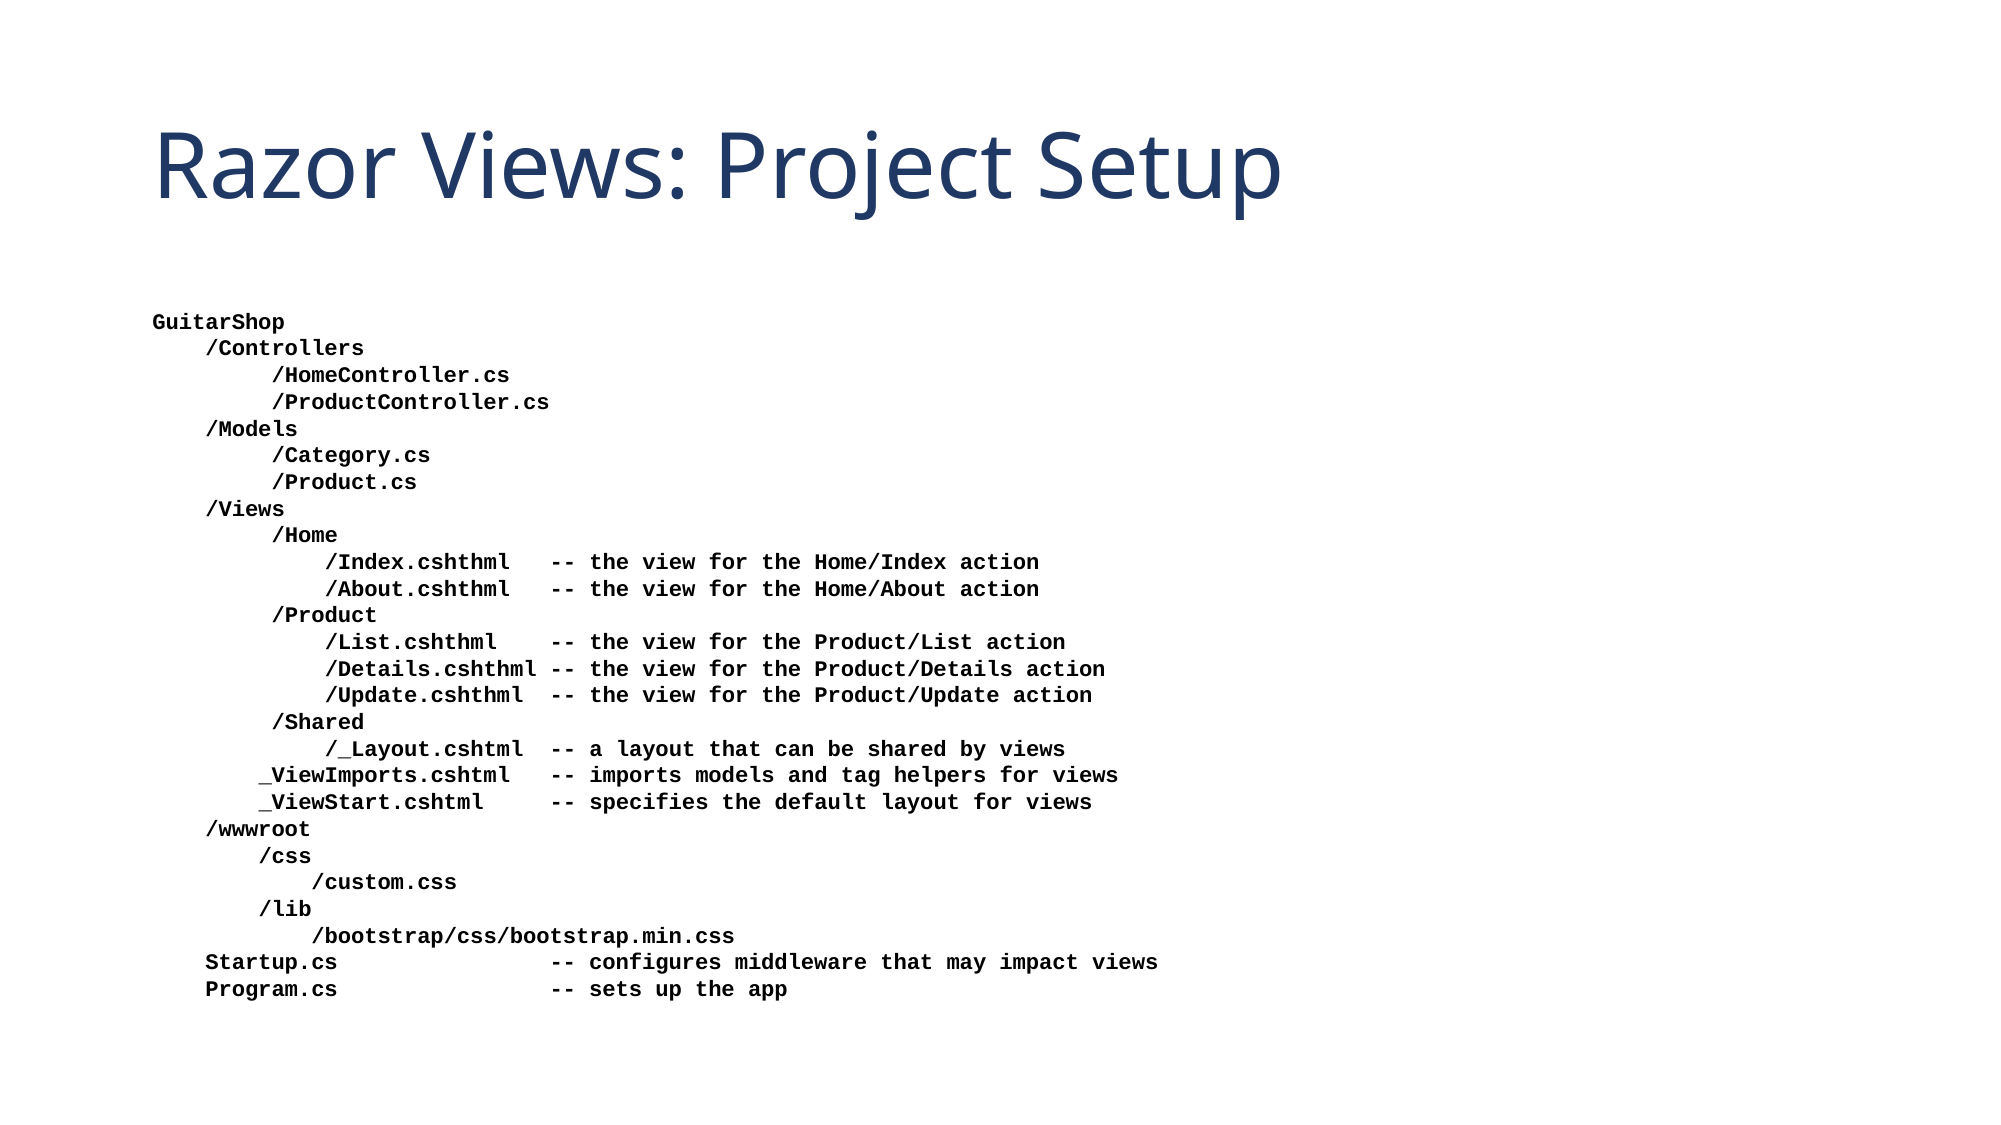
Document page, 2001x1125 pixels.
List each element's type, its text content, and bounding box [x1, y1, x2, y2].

list GuitarShop /Controllers /HomeController.cs /ProductController.cs /Models /Category.cs /Product.cs /Views /Home /Index.cshthml -- the view for the Home/Index action /About.cshthml -- the view for the Home/About action /Product /List.cshthml -- the view for the Product/List action /Details.cshthml -- the view for the Product/Details action /Update.cshthml -- the view for the Product/Update action /Shared /_Layout.cshtml -- a layout that can be shared by views _ViewImports.cshtml -- imports models and tag helpers for views _ViewStart.cshtml -- specifies the default layout for views /wwwroot /css /custom.css /lib /bootstrap/css/bootstrap.min.css Startup.cs -- configures middleware that may impact views Program.cs -- sets up the app [137, 299, 1863, 1014]
title Razor Views: Project Setup [137, 59, 1863, 278]
